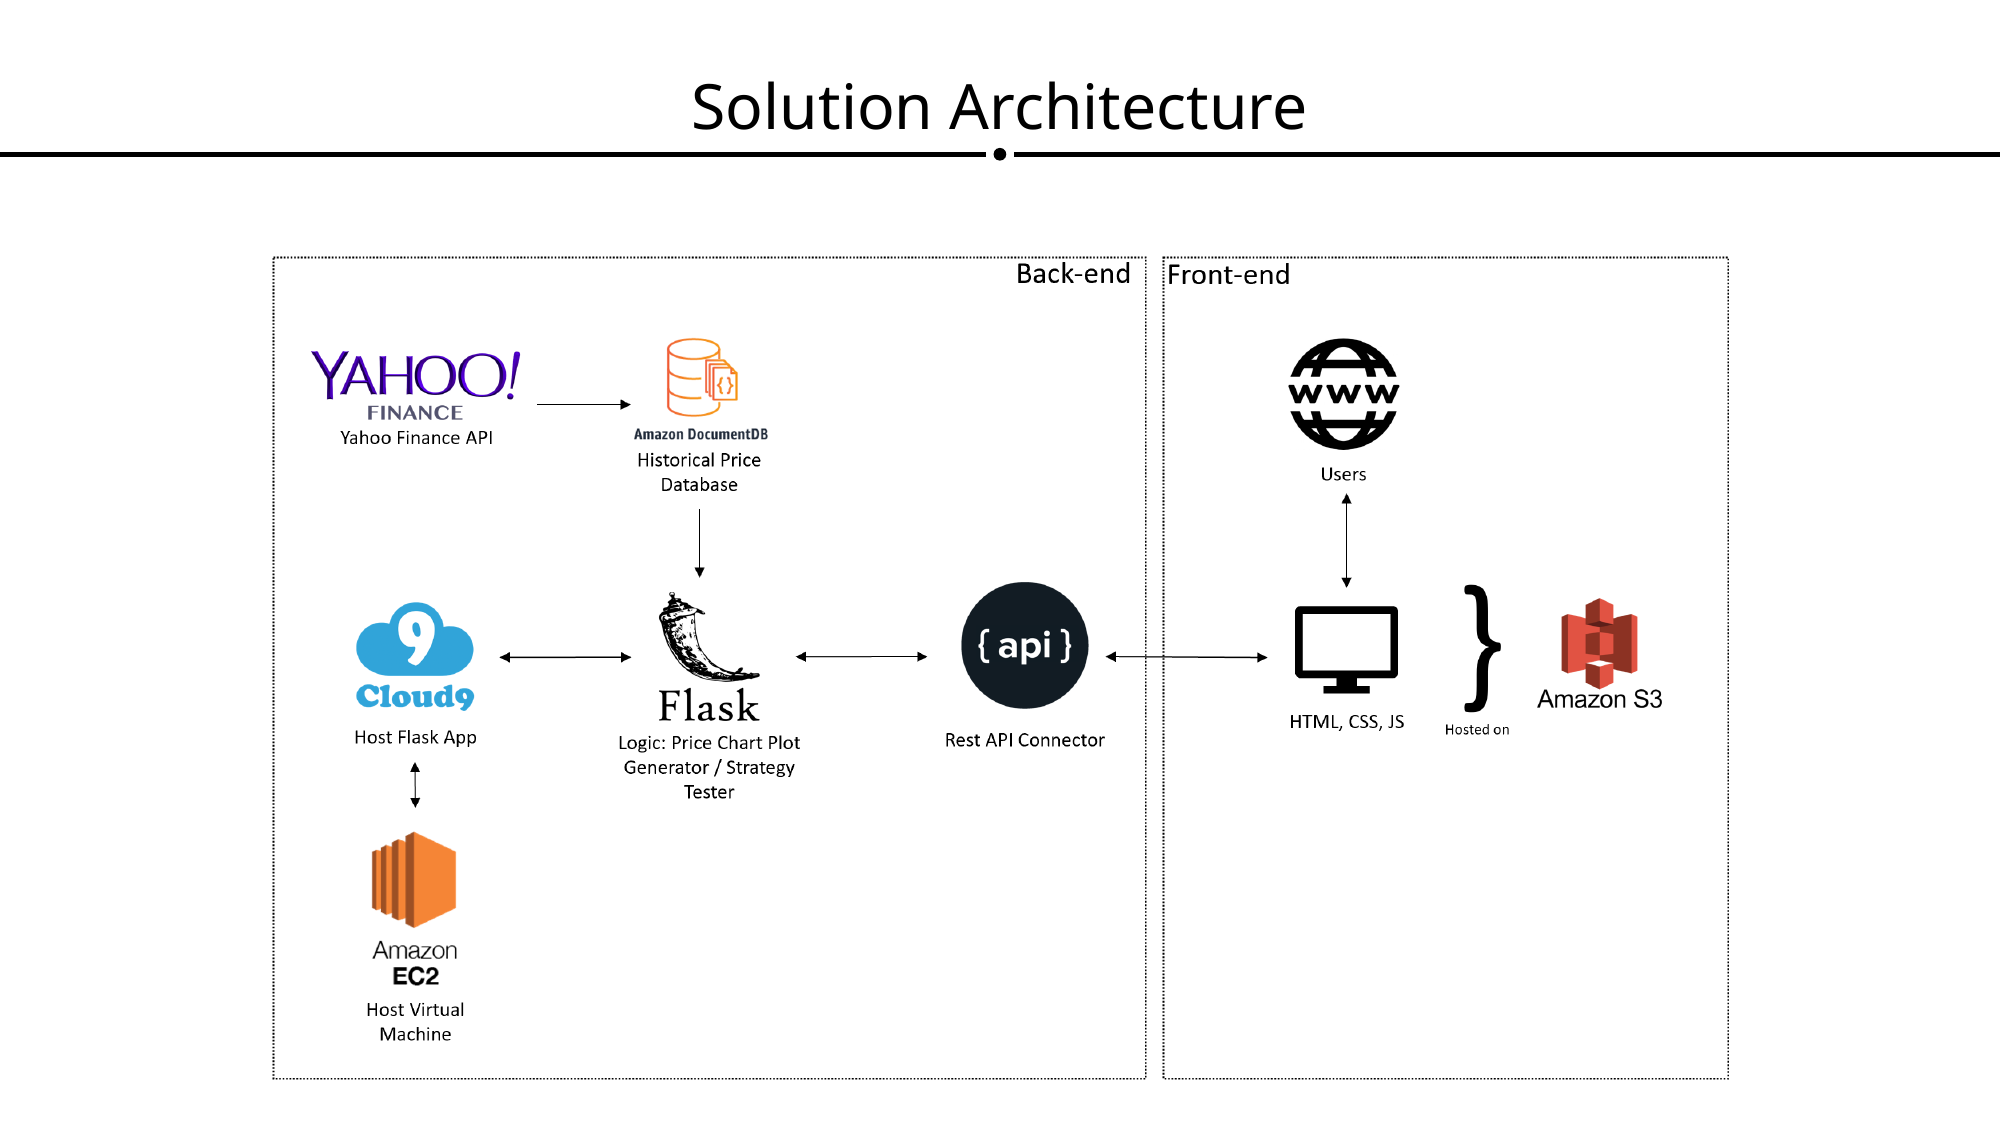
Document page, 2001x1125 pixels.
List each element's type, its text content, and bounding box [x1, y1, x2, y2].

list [266, 249, 1734, 1082]
text_box [993, 147, 1007, 161]
title Solution Architecture [0, 0, 2000, 218]
